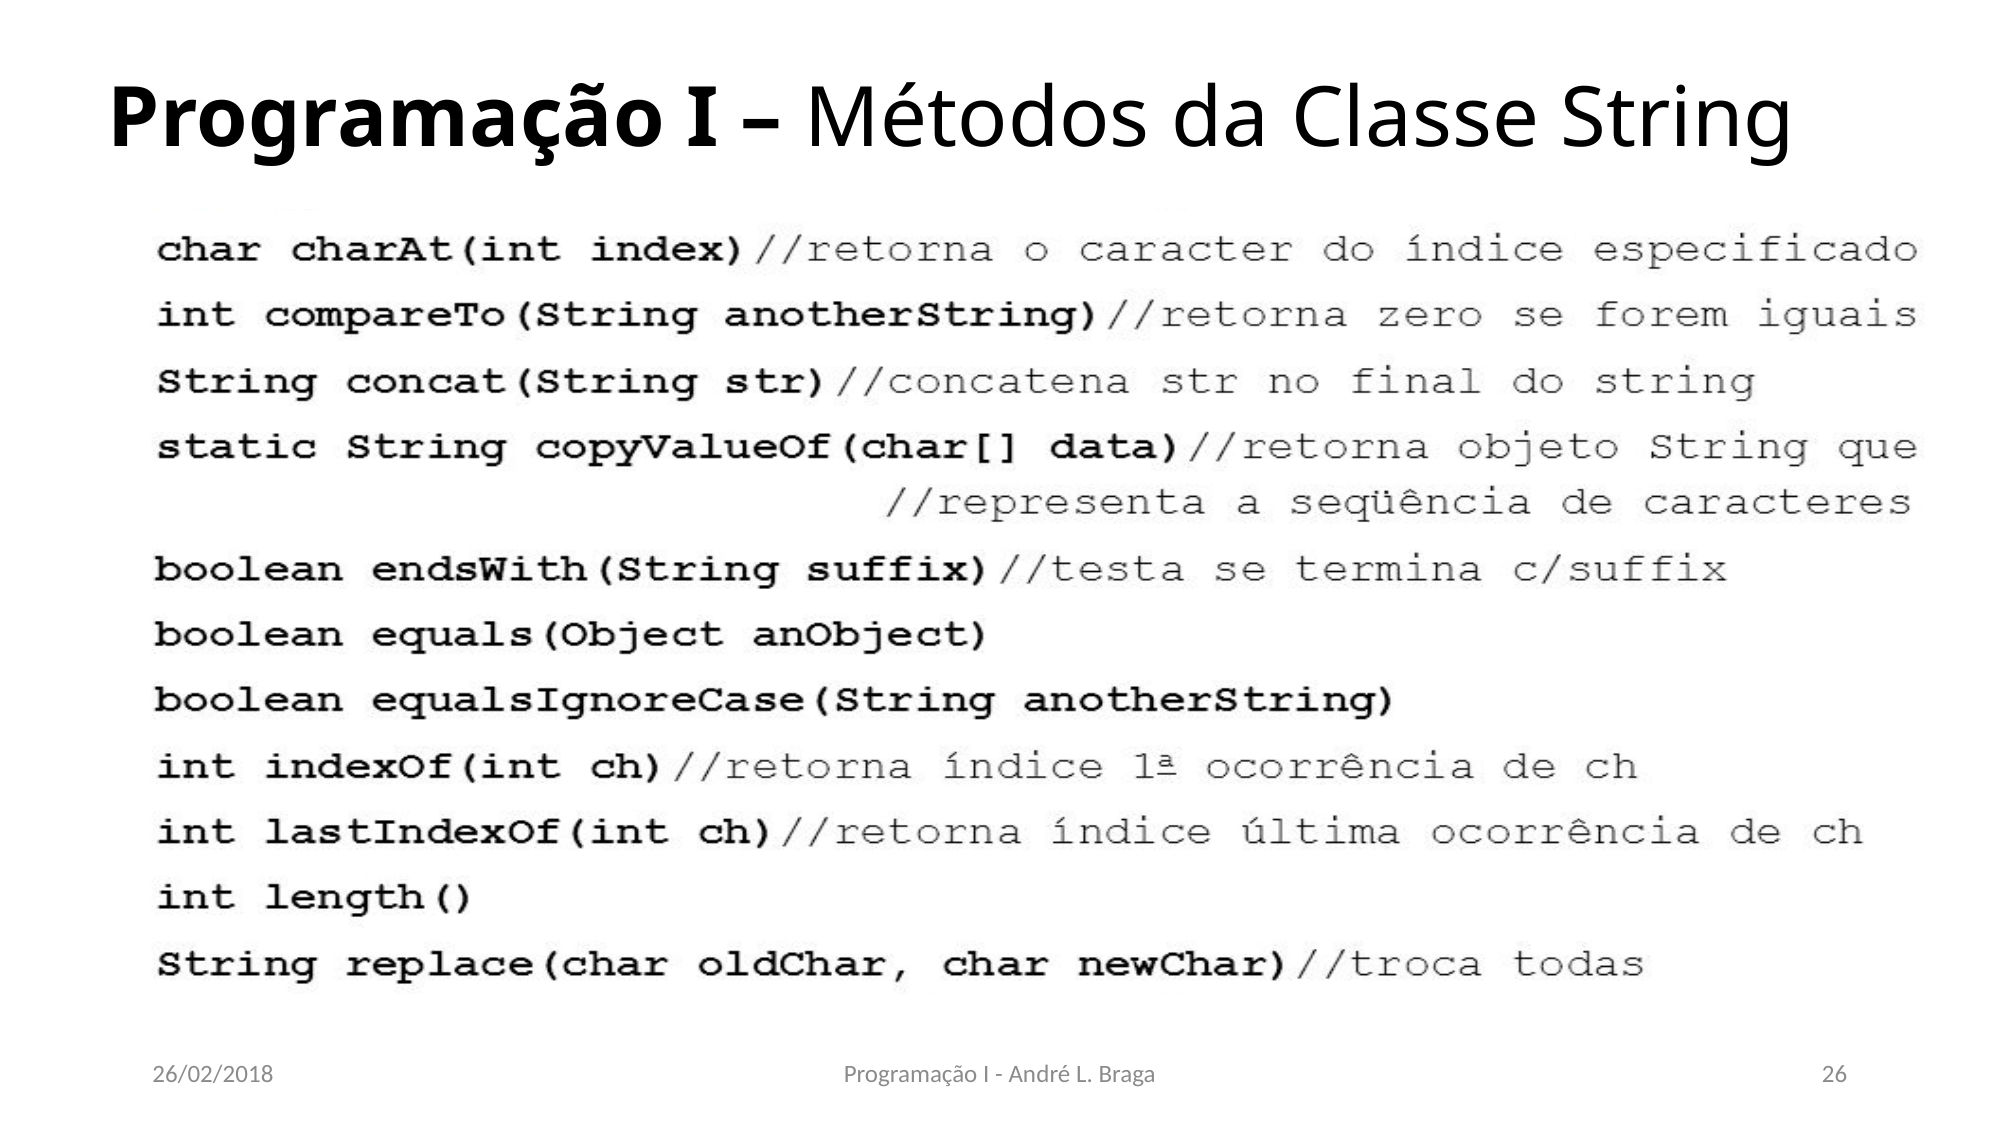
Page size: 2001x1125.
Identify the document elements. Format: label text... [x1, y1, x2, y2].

title Programação I – Métodos da Classe String [92, 30, 1908, 210]
slide_number 26 [1412, 1042, 1863, 1103]
footer Programação I - André L. Braga [662, 1042, 1338, 1103]
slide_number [137, 1042, 588, 1103]
picture [137, 209, 1955, 994]
